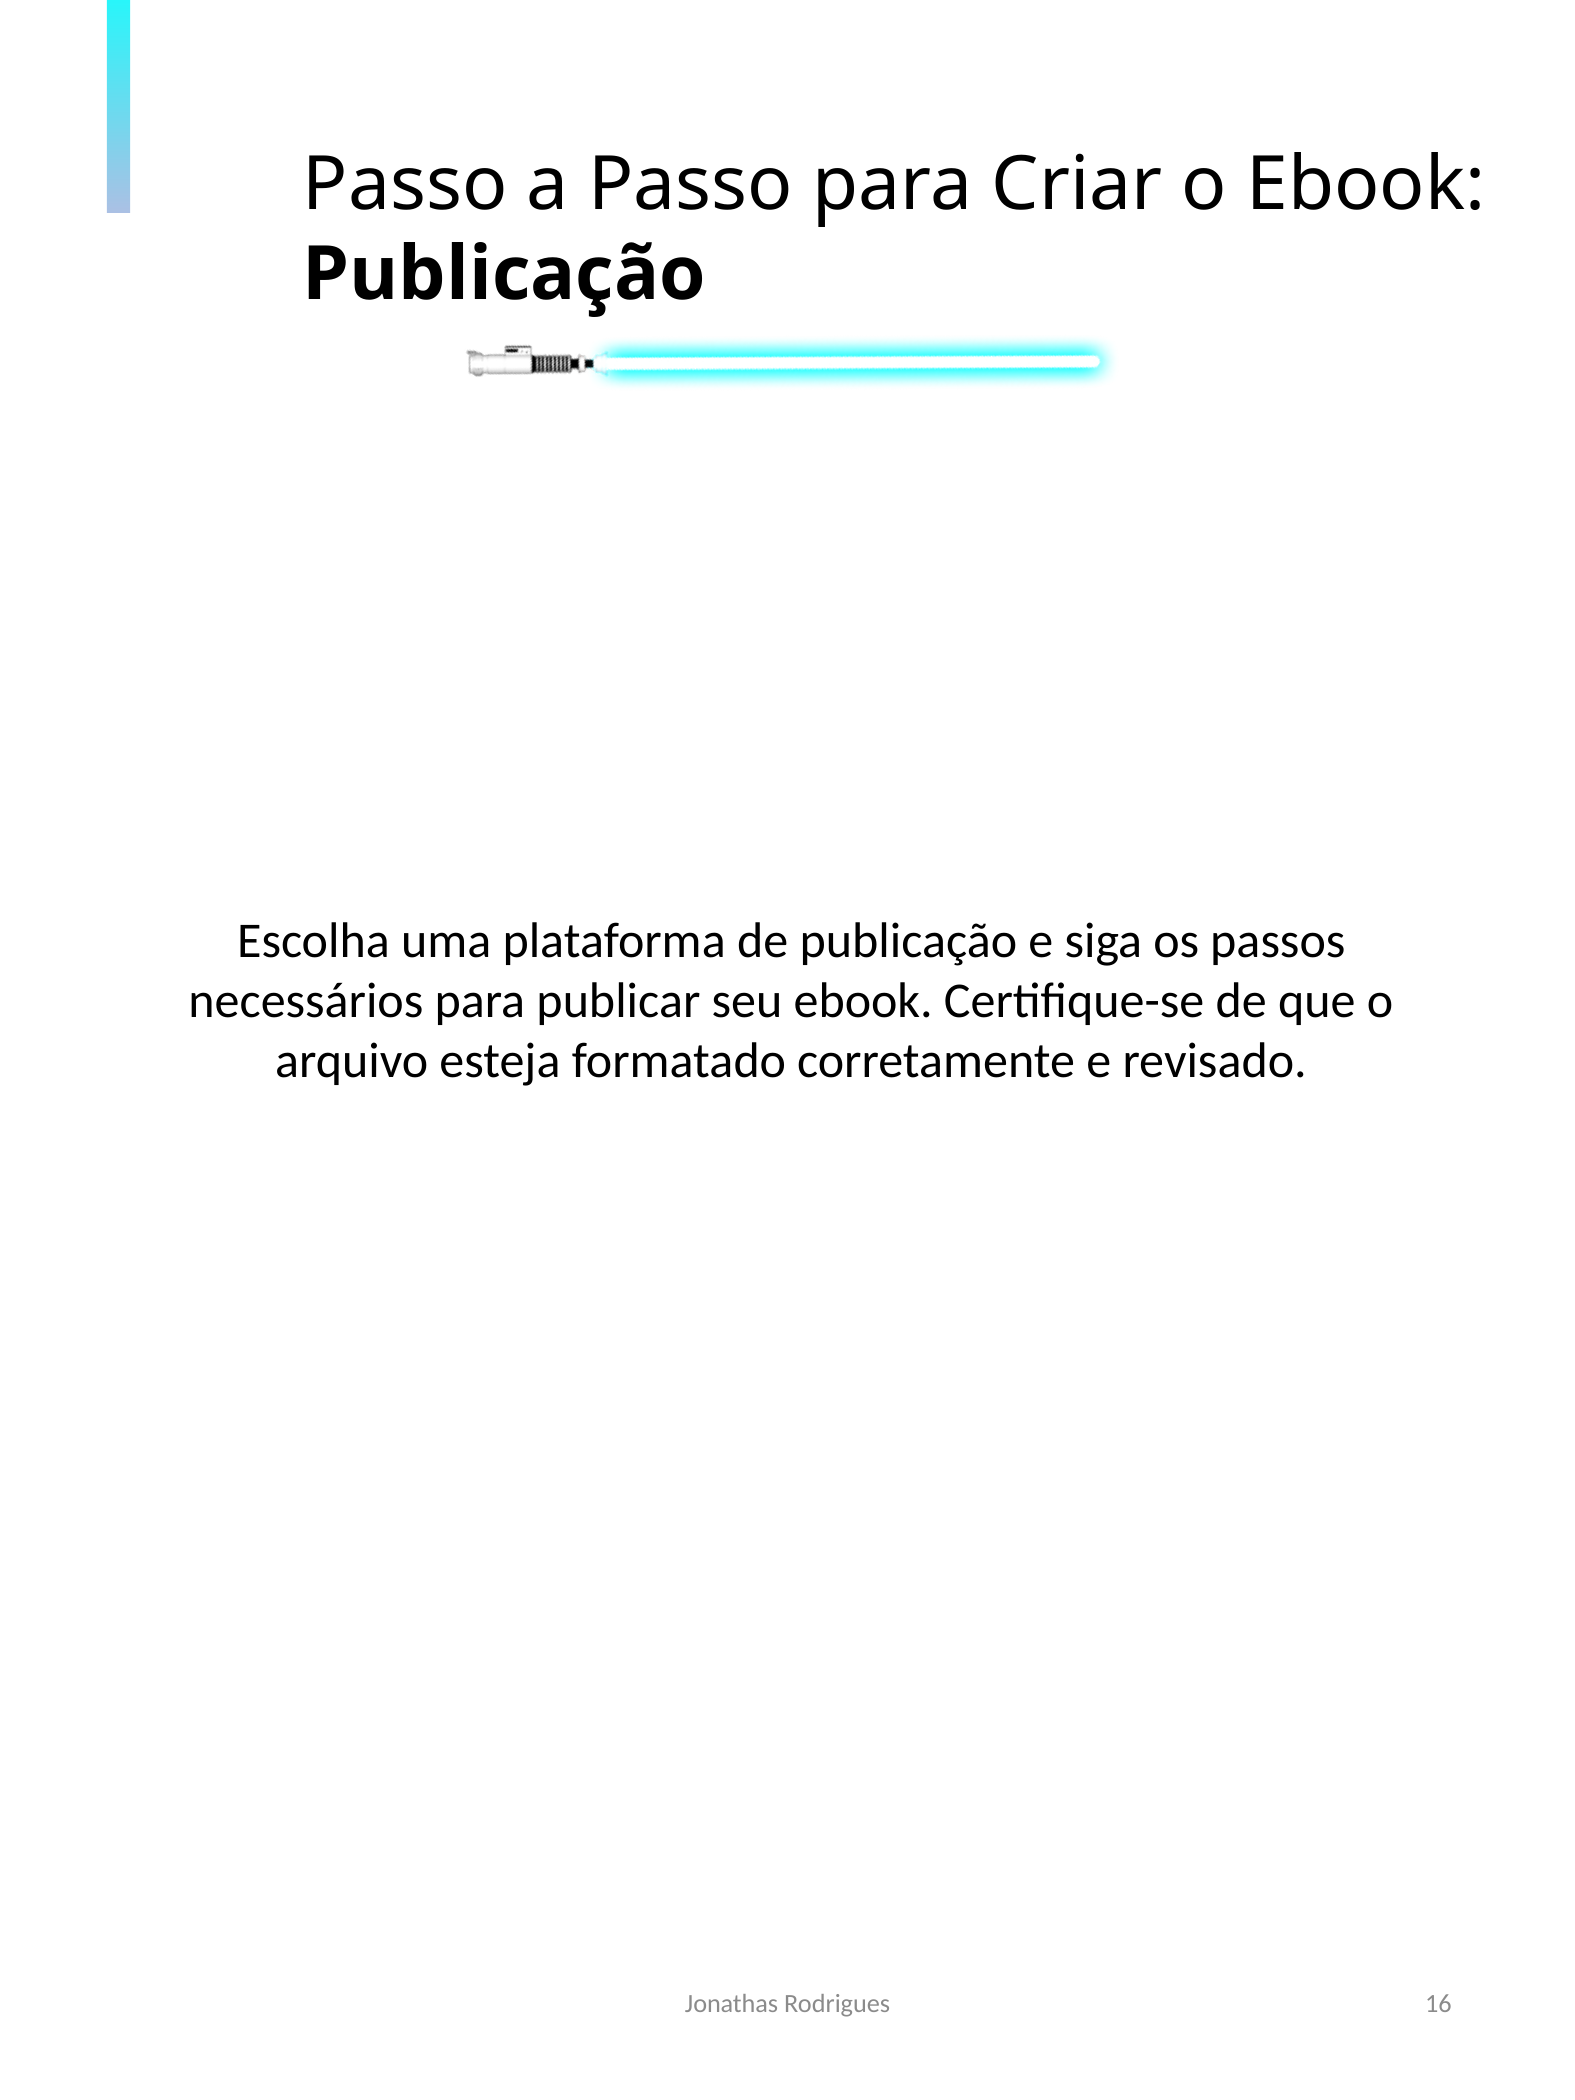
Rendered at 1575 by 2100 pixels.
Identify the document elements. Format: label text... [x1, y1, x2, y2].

text_box [106, 0, 131, 213]
slide_number 16 [1112, 1946, 1467, 2059]
text_box Passo a Passo para Criar o Ebook: Publicação [800, 127, 1571, 323]
text_box Escolha uma plataforma de publicação e siga os passos necessários para publicar seu ebook. Certifique-se de que o arquivo esteja formatado corretamente e revisado. [150, 899, 1433, 1155]
picture [438, 35, 1139, 685]
footer Jonathas Rodrigues [521, 1946, 1054, 2059]
text_box Passo a Passo para Criar o Ebook: Publicação [288, 127, 594, 323]
